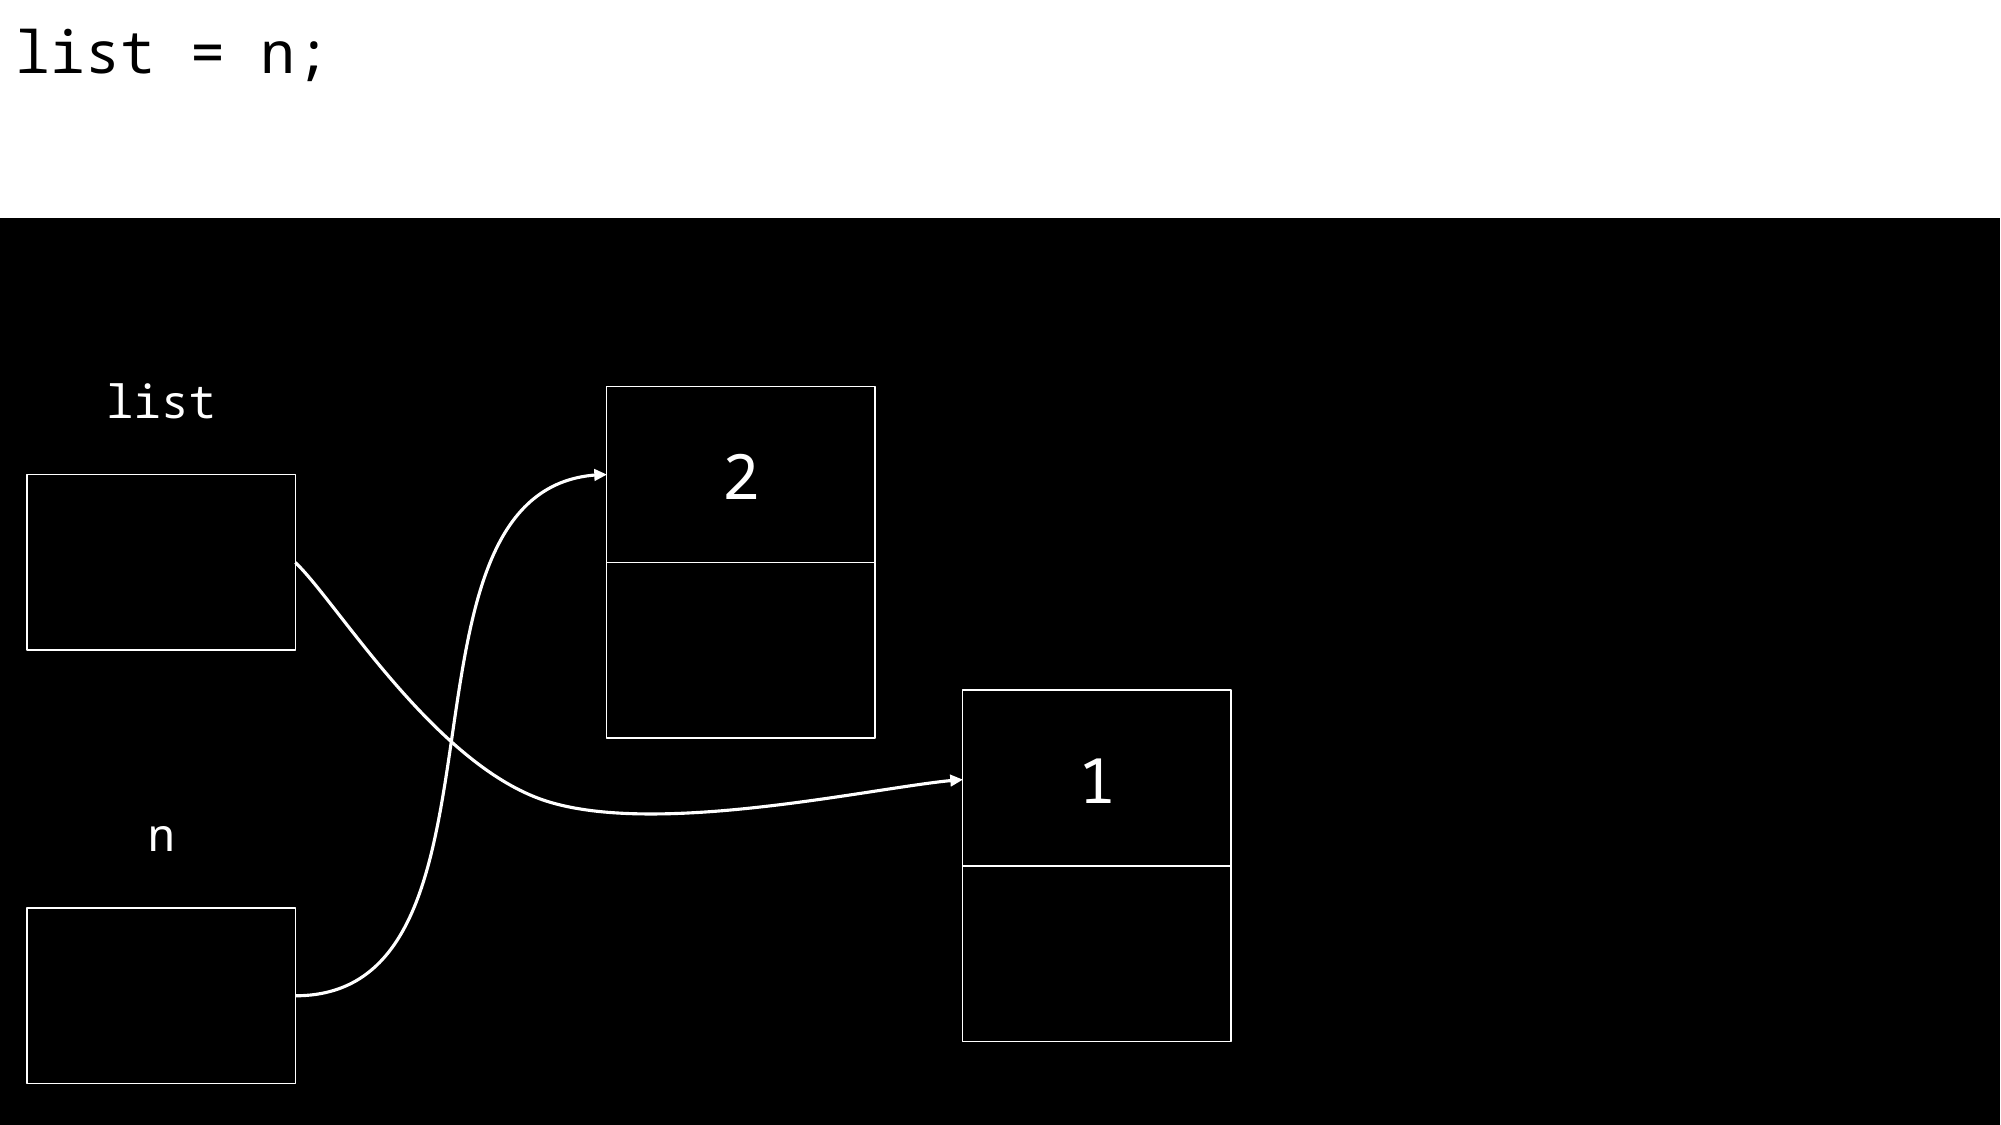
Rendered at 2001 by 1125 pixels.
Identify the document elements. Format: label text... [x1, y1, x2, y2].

text_box 1 [962, 690, 1232, 865]
title list = n; [0, 0, 2000, 218]
text_box list [67, 357, 256, 446]
text_box [612, 739, 963, 815]
text_box 2 [606, 386, 876, 562]
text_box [295, 474, 607, 996]
text_box n [67, 790, 256, 879]
text_box [26, 907, 296, 1084]
text_box [26, 474, 293, 651]
text_box [962, 865, 1232, 1042]
text_box [612, 562, 876, 739]
